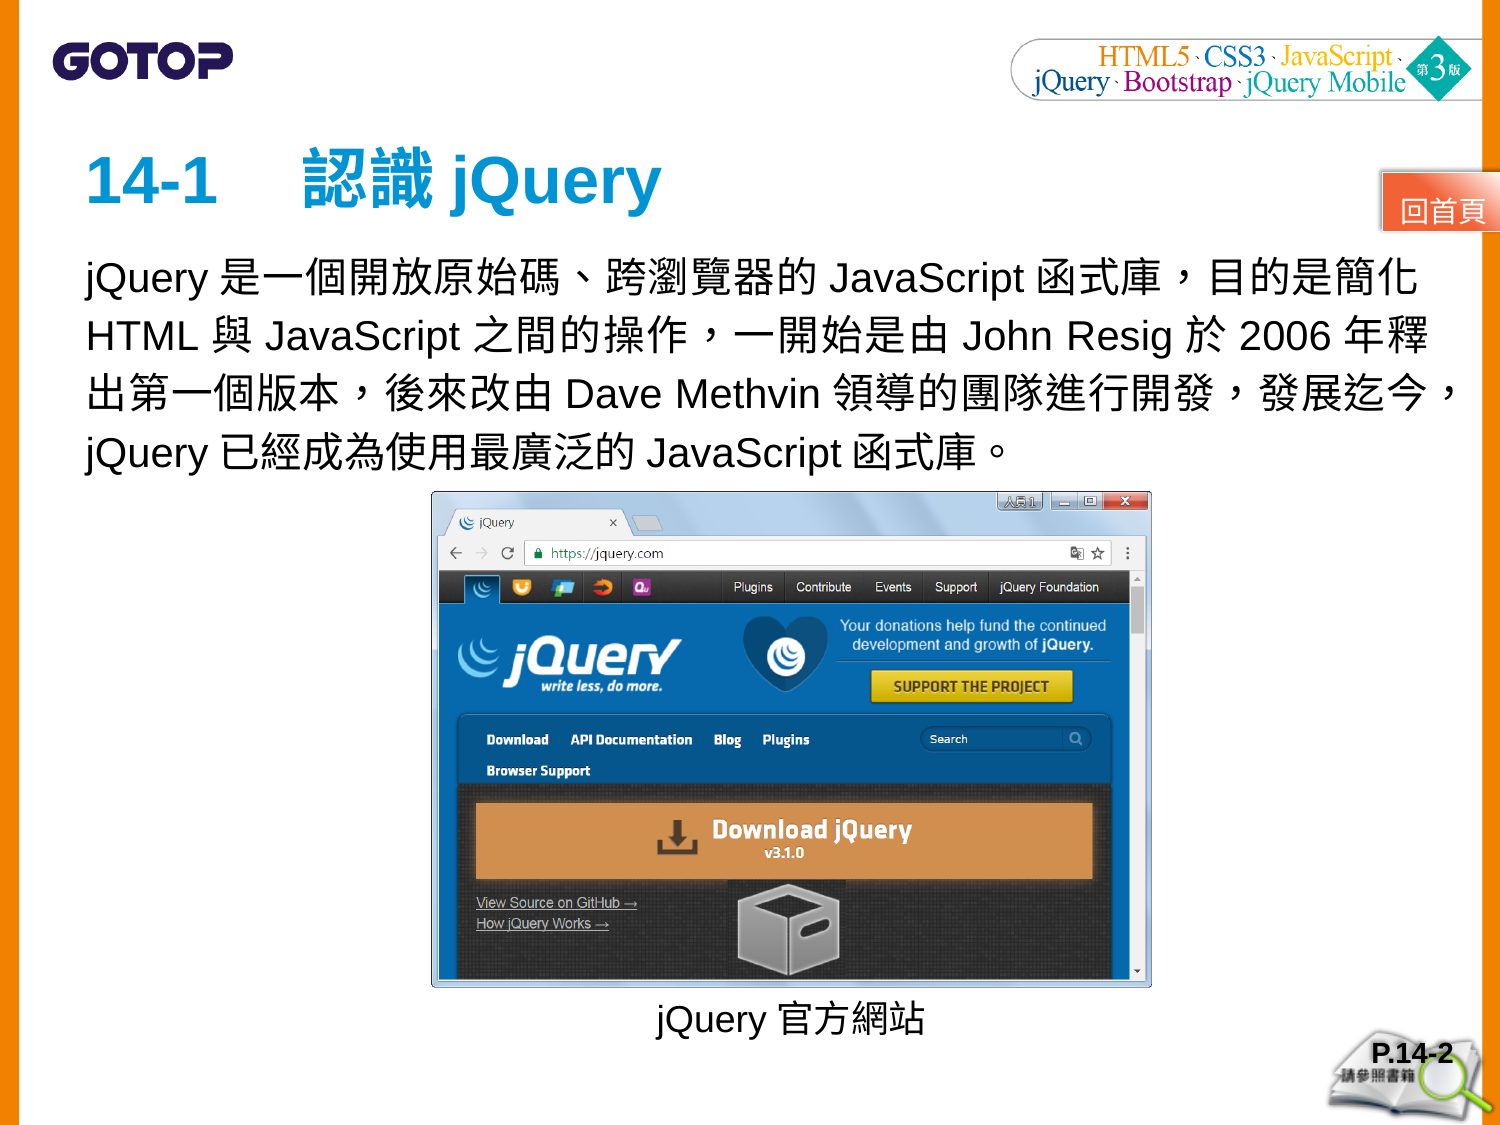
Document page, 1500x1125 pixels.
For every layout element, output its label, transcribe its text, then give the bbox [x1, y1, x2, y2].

text_box jQuery官方網站 [641, 997, 941, 1048]
picture [0, 0, 1500, 1125]
picture [430, 491, 1152, 989]
list P.14-2 [1293, 1016, 1469, 1069]
text_box 回首頁 [1382, 172, 1500, 232]
list 14-1 認識jQuery jQuery是一個開放原始碼、跨瀏覽器的JavaScript函式庫，目的是簡化HTML與JavaScript之間的操作，一開始是由John Resig於2006年釋出第一個版本，後來改由Dave Methvin領導的團隊進行開發，發展迄今，jQuery已經成為使用最廣泛的JavaScript函式庫。 [70, 90, 1444, 1106]
